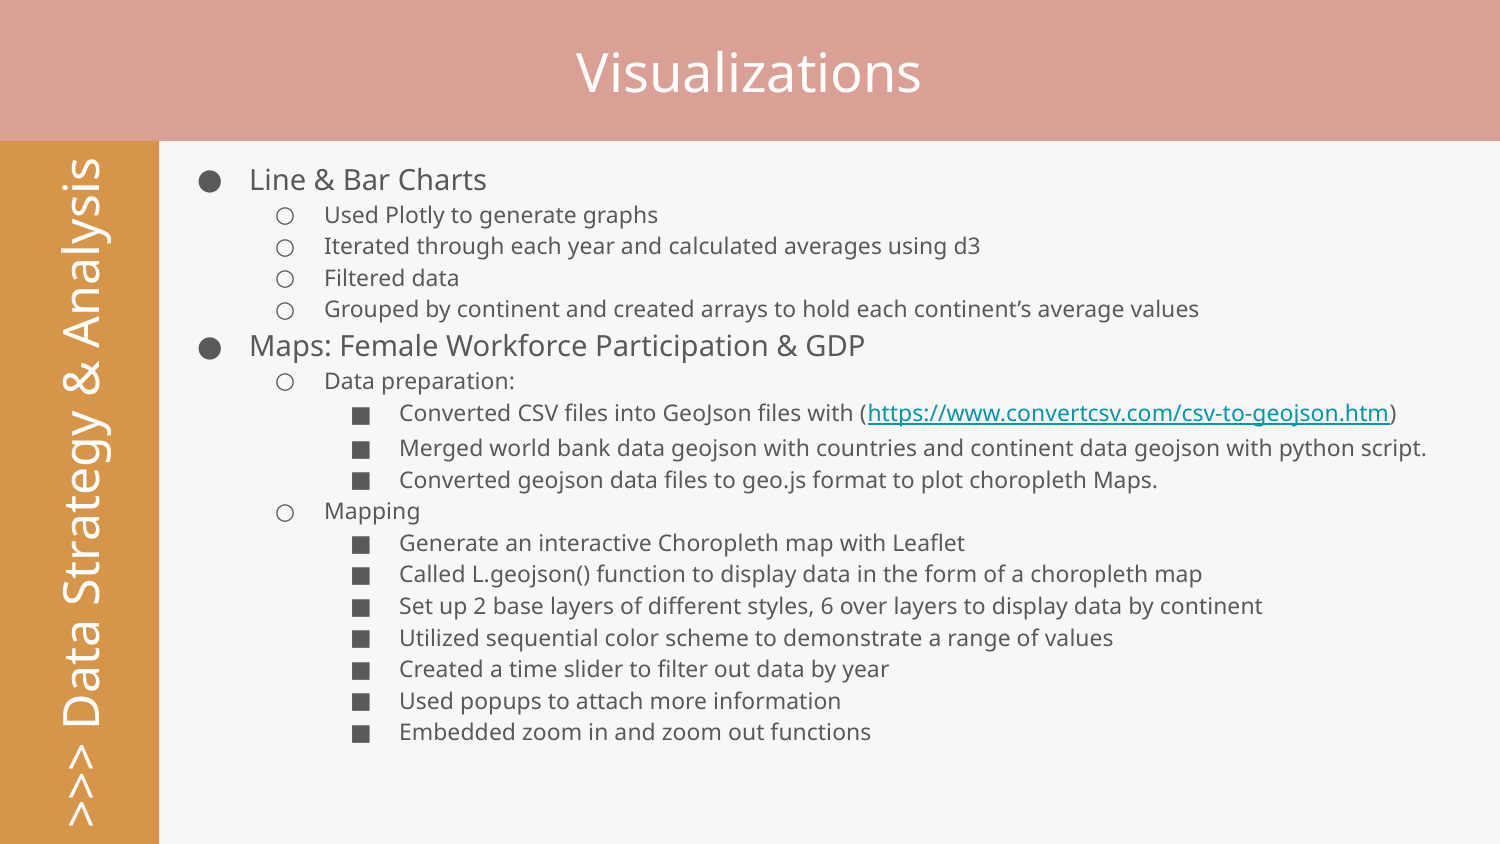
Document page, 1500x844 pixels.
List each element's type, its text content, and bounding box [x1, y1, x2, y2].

title Visualizations [0, 0, 1500, 140]
list Line & Bar Charts Used Plotly to generate graphs Iterated through each year and calculated averages using d3 Filtered data Grouped by continent and created arrays to hold each continent’s average values Maps: Female Workforce Participation & GDP Data preparation: Converted CSV files into GeoJson files with (https://www.convertcsv.com/csv-to-geojson.htm) Merged world bank data geojson with countries and continent data geojson with python script. Converted geojson data files to geo.js format to plot choropleth Maps. Mapping Generate an interactive Choropleth map with Leaflet Called L.geojson() function to display data in the form of a choropleth map Set up 2 base layers of different styles, 6 over layers to display data by continent Utilized sequential color scheme to demonstrate a range of values Created a time slider to filter out data by year Used popups to attach more information Embedded zoom in and zoom out functions [160, 140, 1500, 844]
text_box >>> Data Strategy & Analysis [0, 140, 160, 844]
